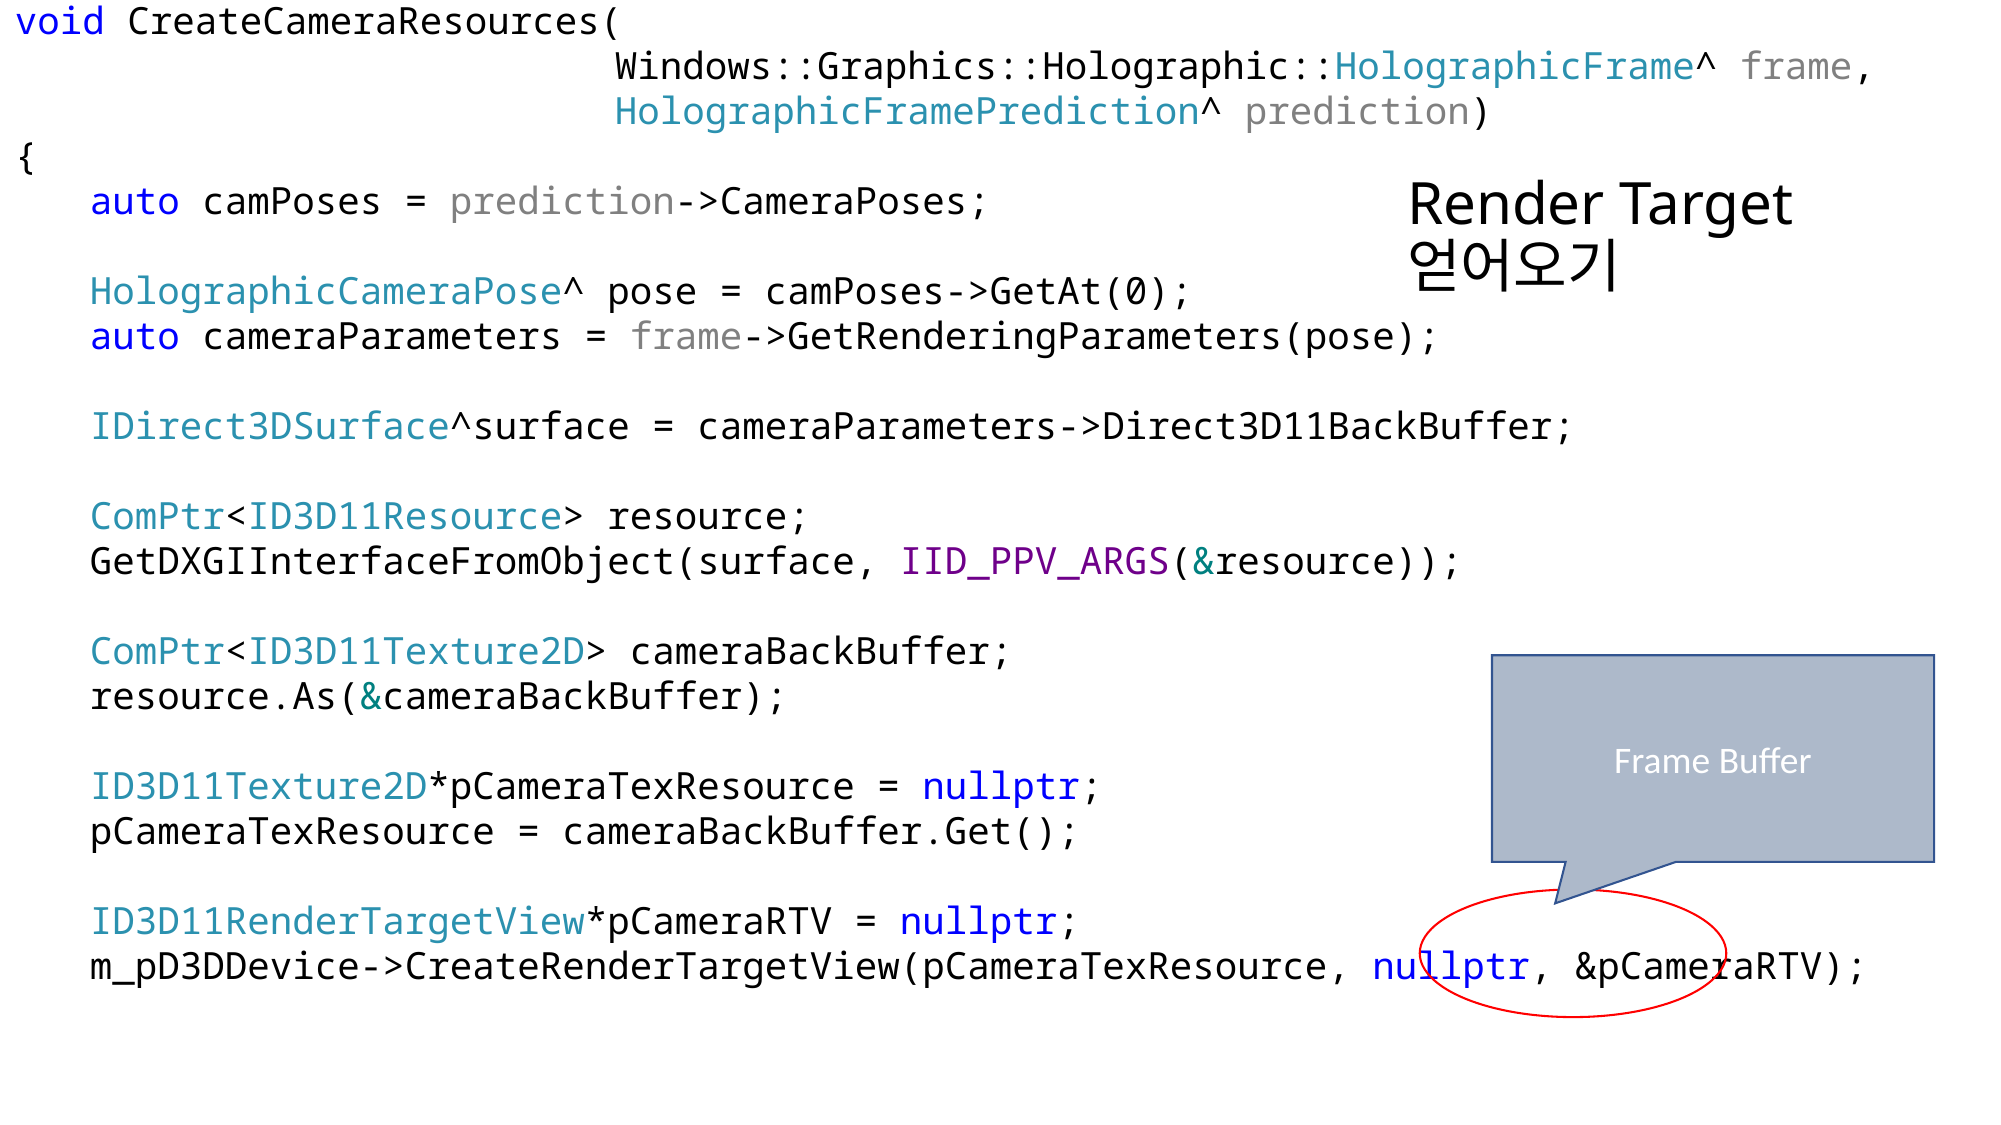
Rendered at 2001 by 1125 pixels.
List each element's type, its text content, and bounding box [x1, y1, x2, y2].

text_box [1418, 888, 1728, 1019]
text_box void CreateCameraResources( Windows::Graphics::Holographic::HolographicFrame^ frame, HolographicFramePrediction^ prediction) { auto camPoses = prediction->CameraPoses; HolographicCameraPose^ pose = camPoses->GetAt(0); auto cameraParameters = frame->GetRenderingParameters(pose); IDirect3DSurface^surface = cameraParameters->Direct3D11BackBuffer; ComPtr<ID3D11Resource> resource; GetDXGIInterfaceFromObject(surface, IID_PPV_ARGS(&resource)); ComPtr<ID3D11Texture2D> cameraBackBuffer; resource.As(&cameraBackBuffer); ID3D11Texture2D*pCameraTexResource = nullptr; pCameraTexResource = cameraBackBuffer.Get(); ID3D11RenderTargetView*pCameraRTV = nullptr; m_pD3DDevice->CreateRenderTargetView(pCameraTexResource, nullptr, &pCameraRTV); [0, 0, 2000, 995]
text_box Frame Buffer [1490, 654, 1936, 905]
title Render Target 얻어오기 [1392, 187, 2000, 288]
